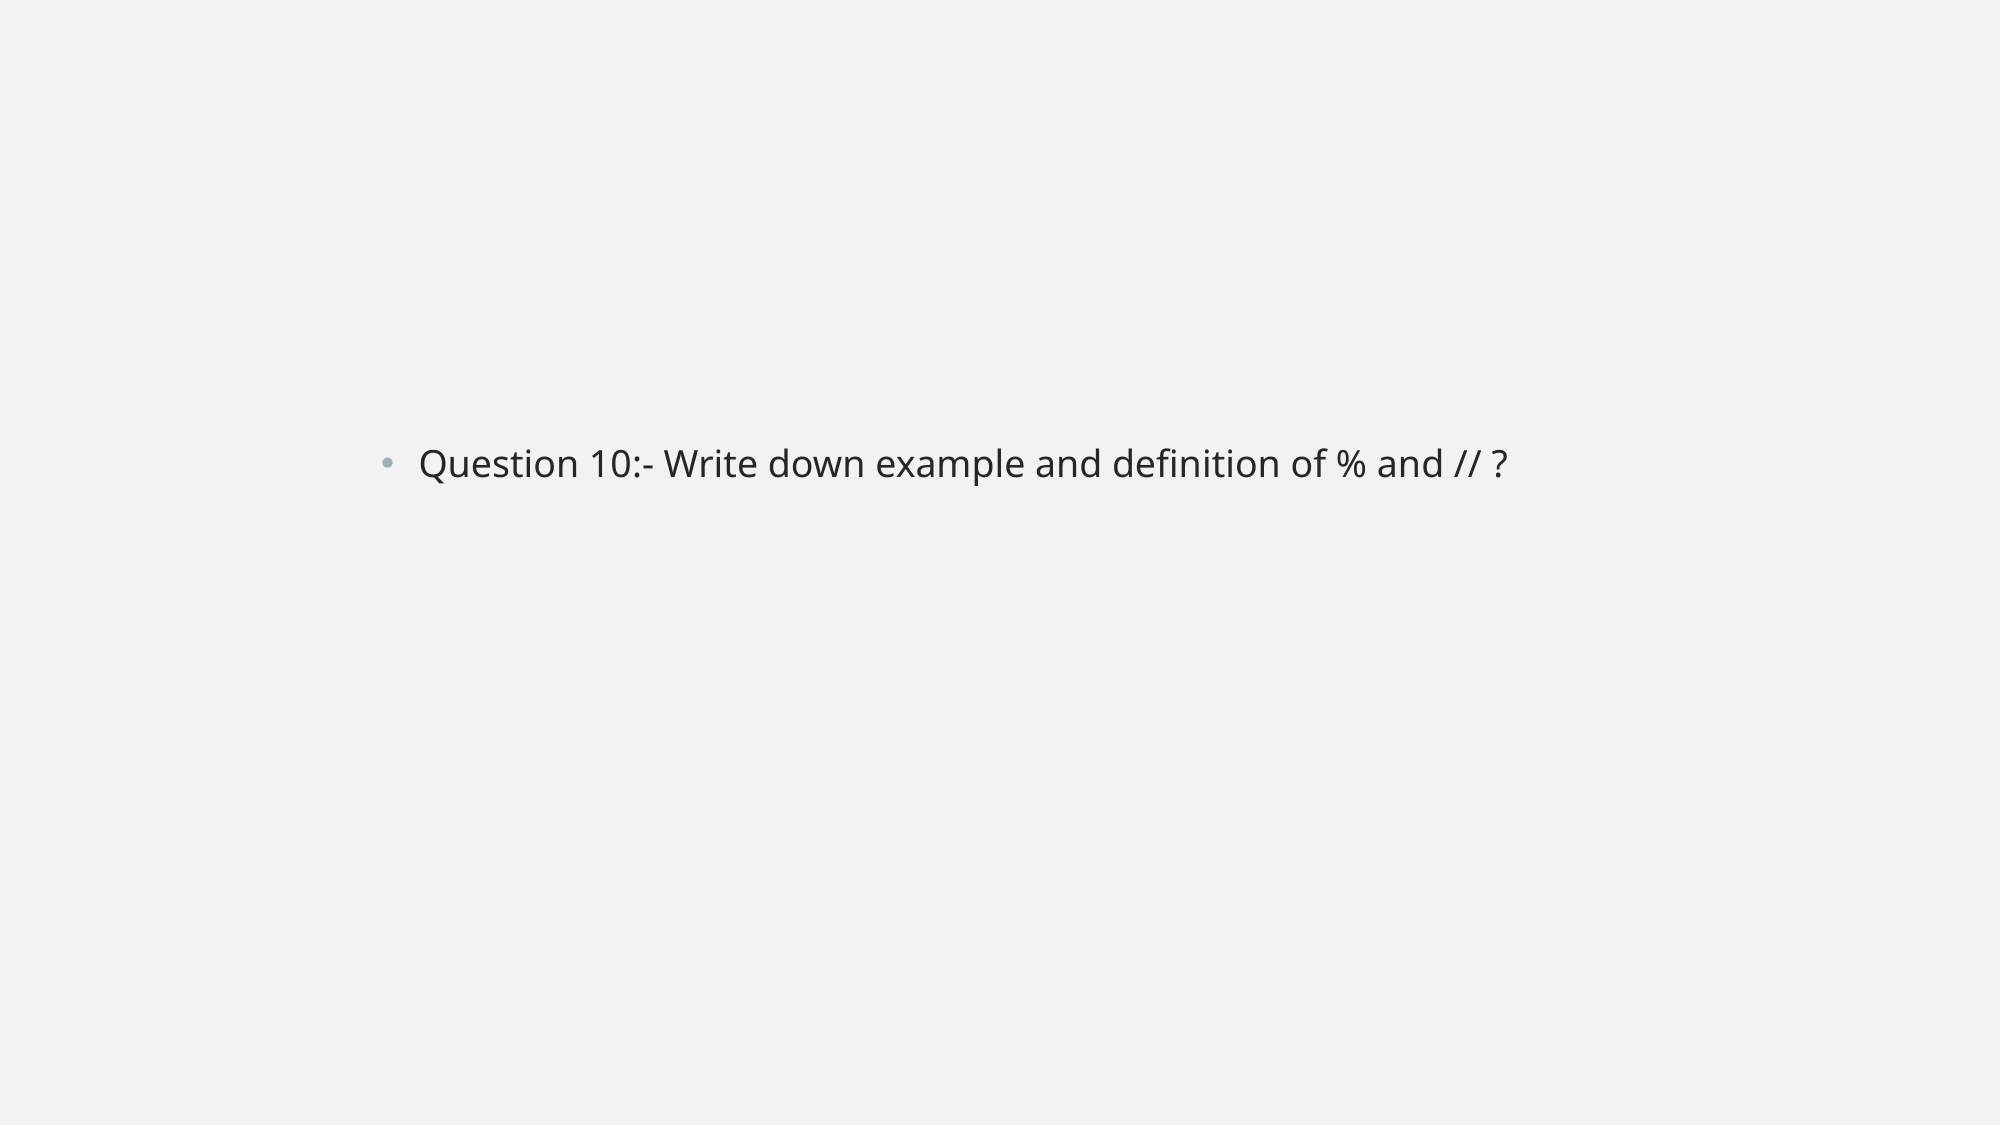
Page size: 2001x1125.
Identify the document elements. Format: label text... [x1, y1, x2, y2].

list Question 10:- Write down example and definition of % and // ? [366, 432, 1634, 942]
